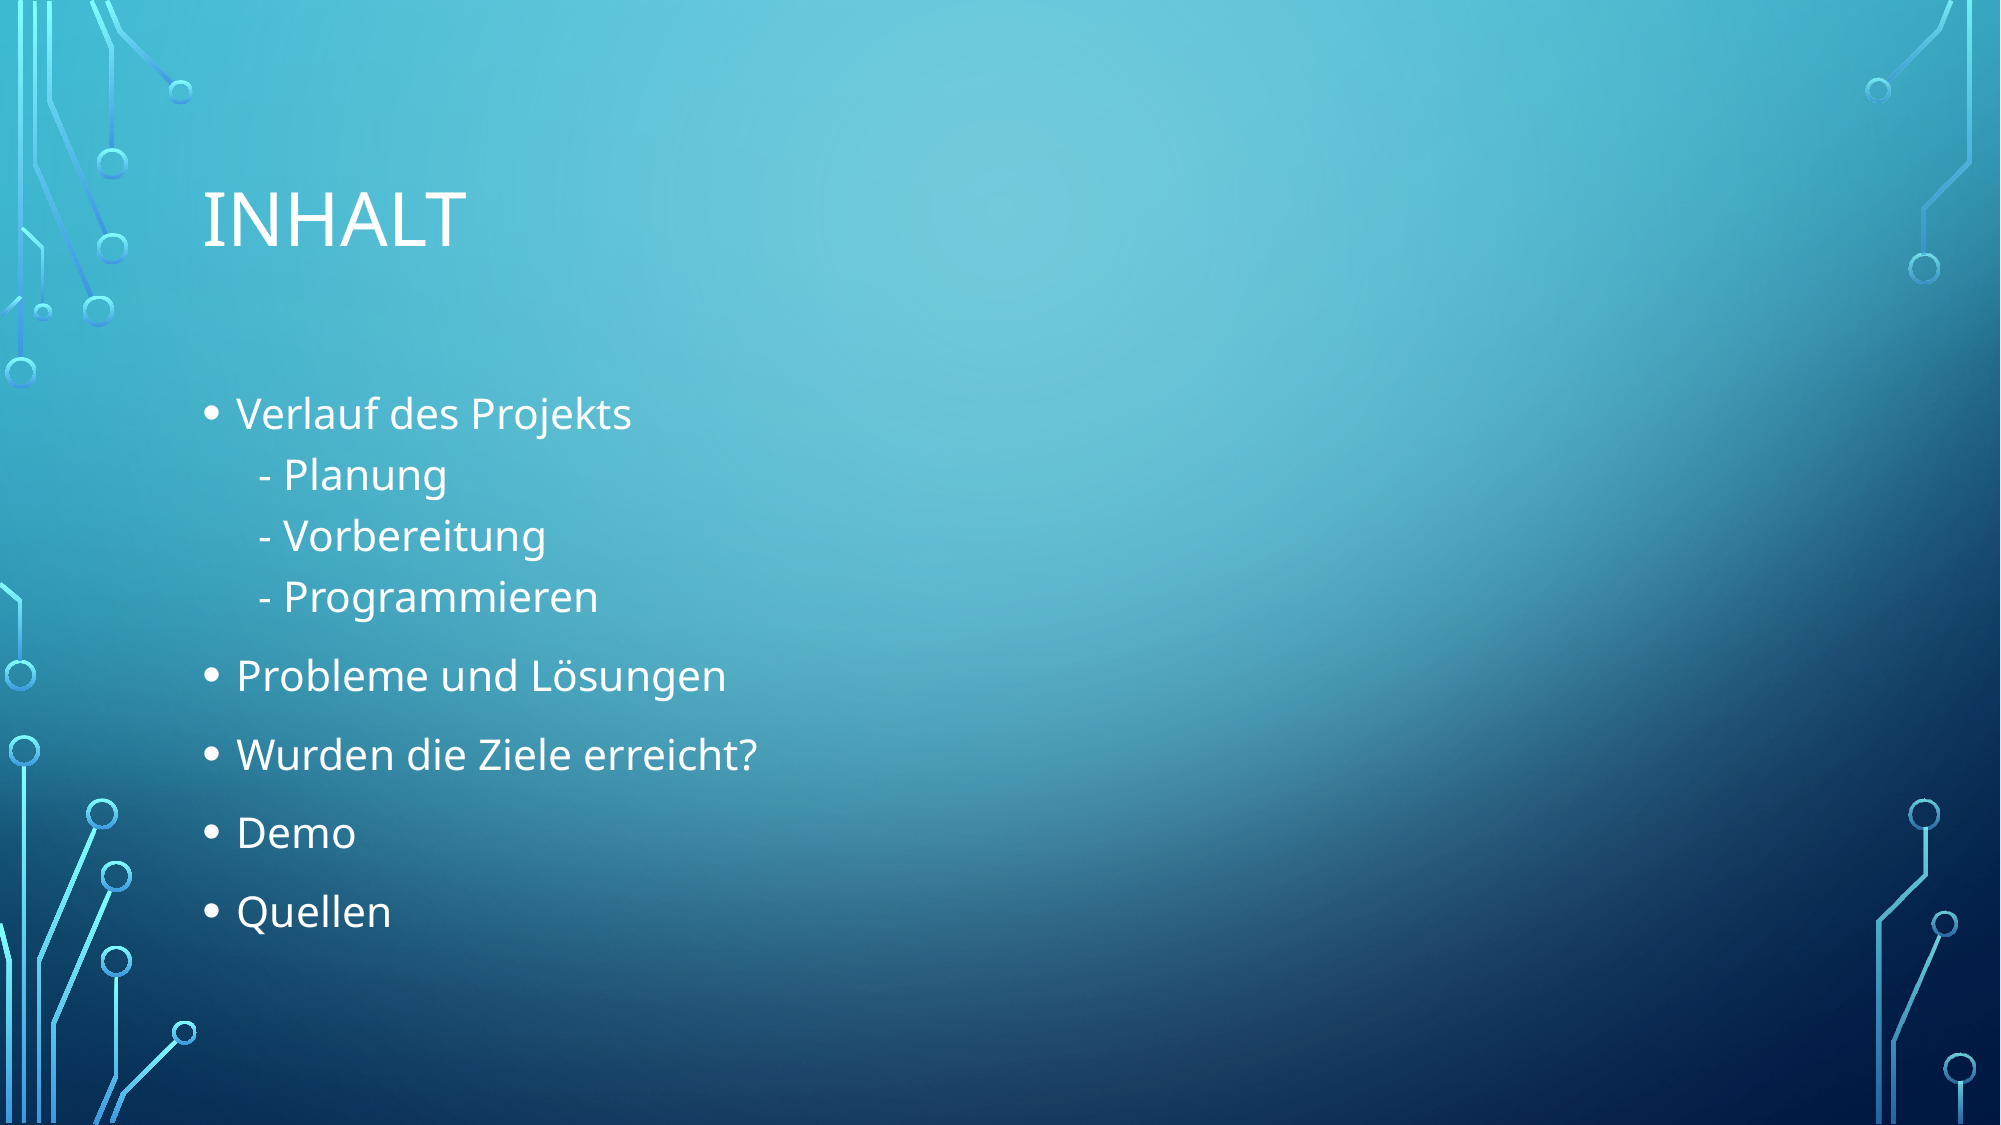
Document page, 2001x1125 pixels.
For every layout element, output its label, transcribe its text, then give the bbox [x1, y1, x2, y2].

title Inhalt [187, 101, 1813, 344]
list Verlauf des Projekts - Planung - Vorbereitung - Programmieren Probleme und Lösungen Wurden die Ziele erreicht? Demo Quellen [187, 369, 1813, 950]
